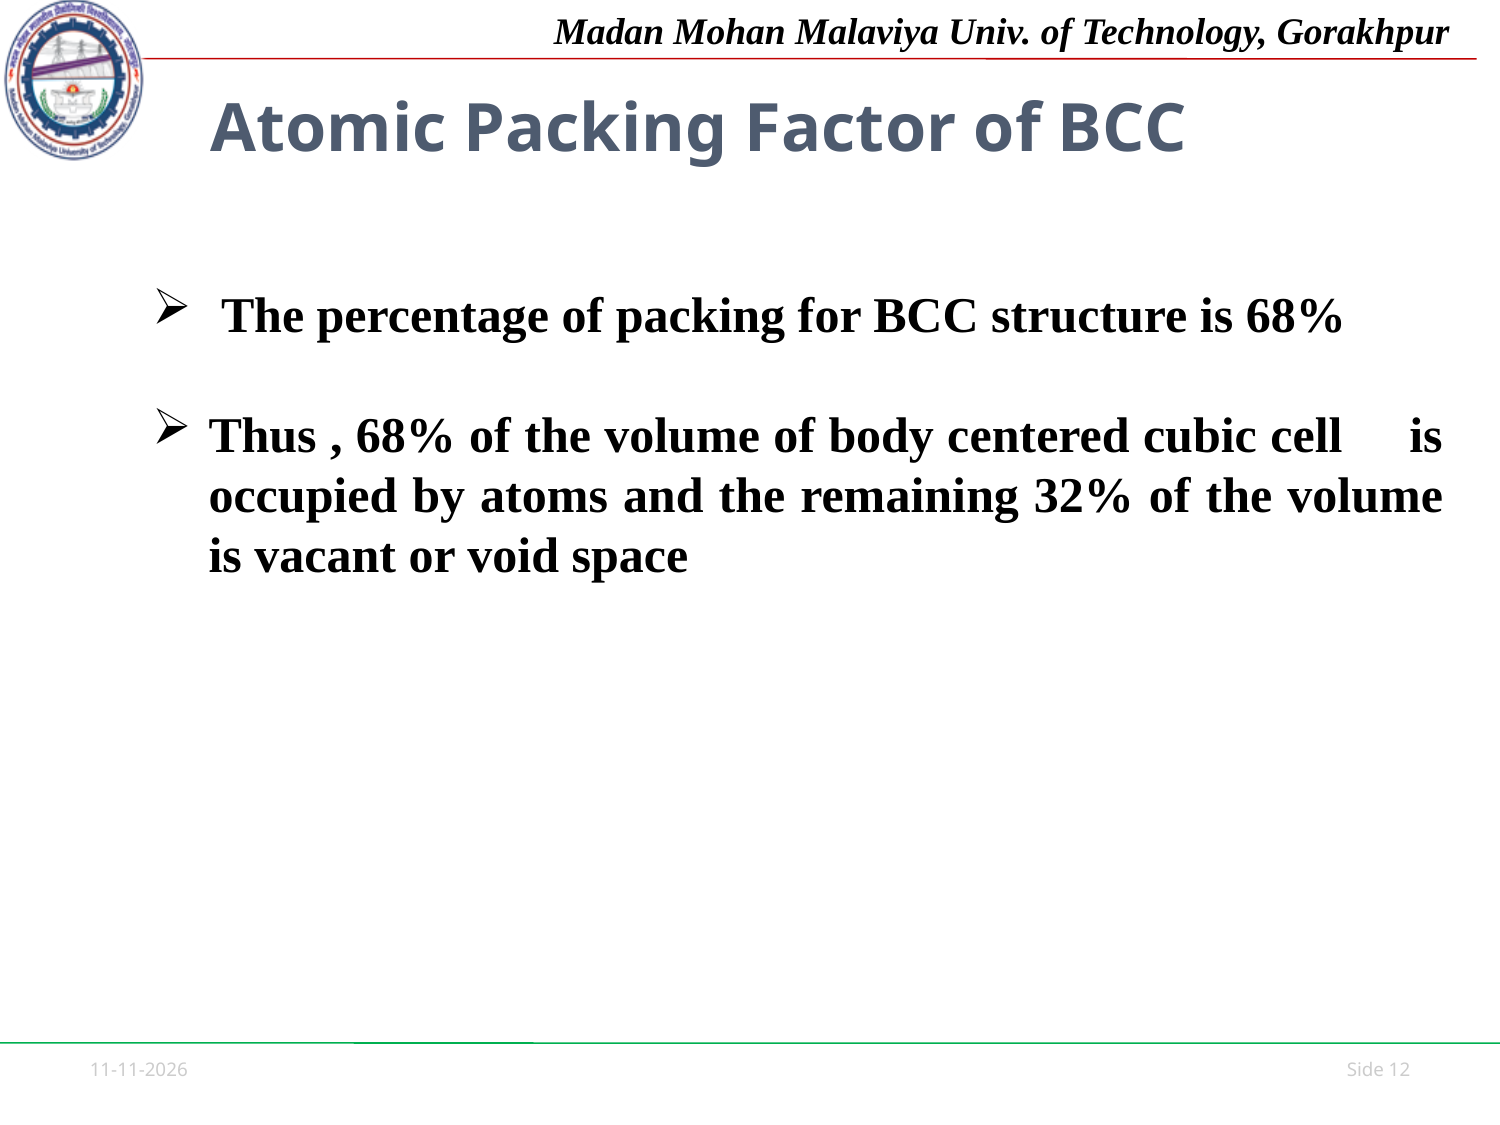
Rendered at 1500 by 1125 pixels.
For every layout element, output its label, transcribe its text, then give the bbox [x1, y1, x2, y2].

text_box Atomic Packing Factor of BCC [195, 59, 1370, 173]
picture [0, 0, 148, 166]
text_box The percentage of packing for BCC structure is 68% Thus , 68% of the volume of body centered cubic cell is occupied by atoms and the remaining 32% of the volume is vacant or void space [137, 274, 1459, 650]
